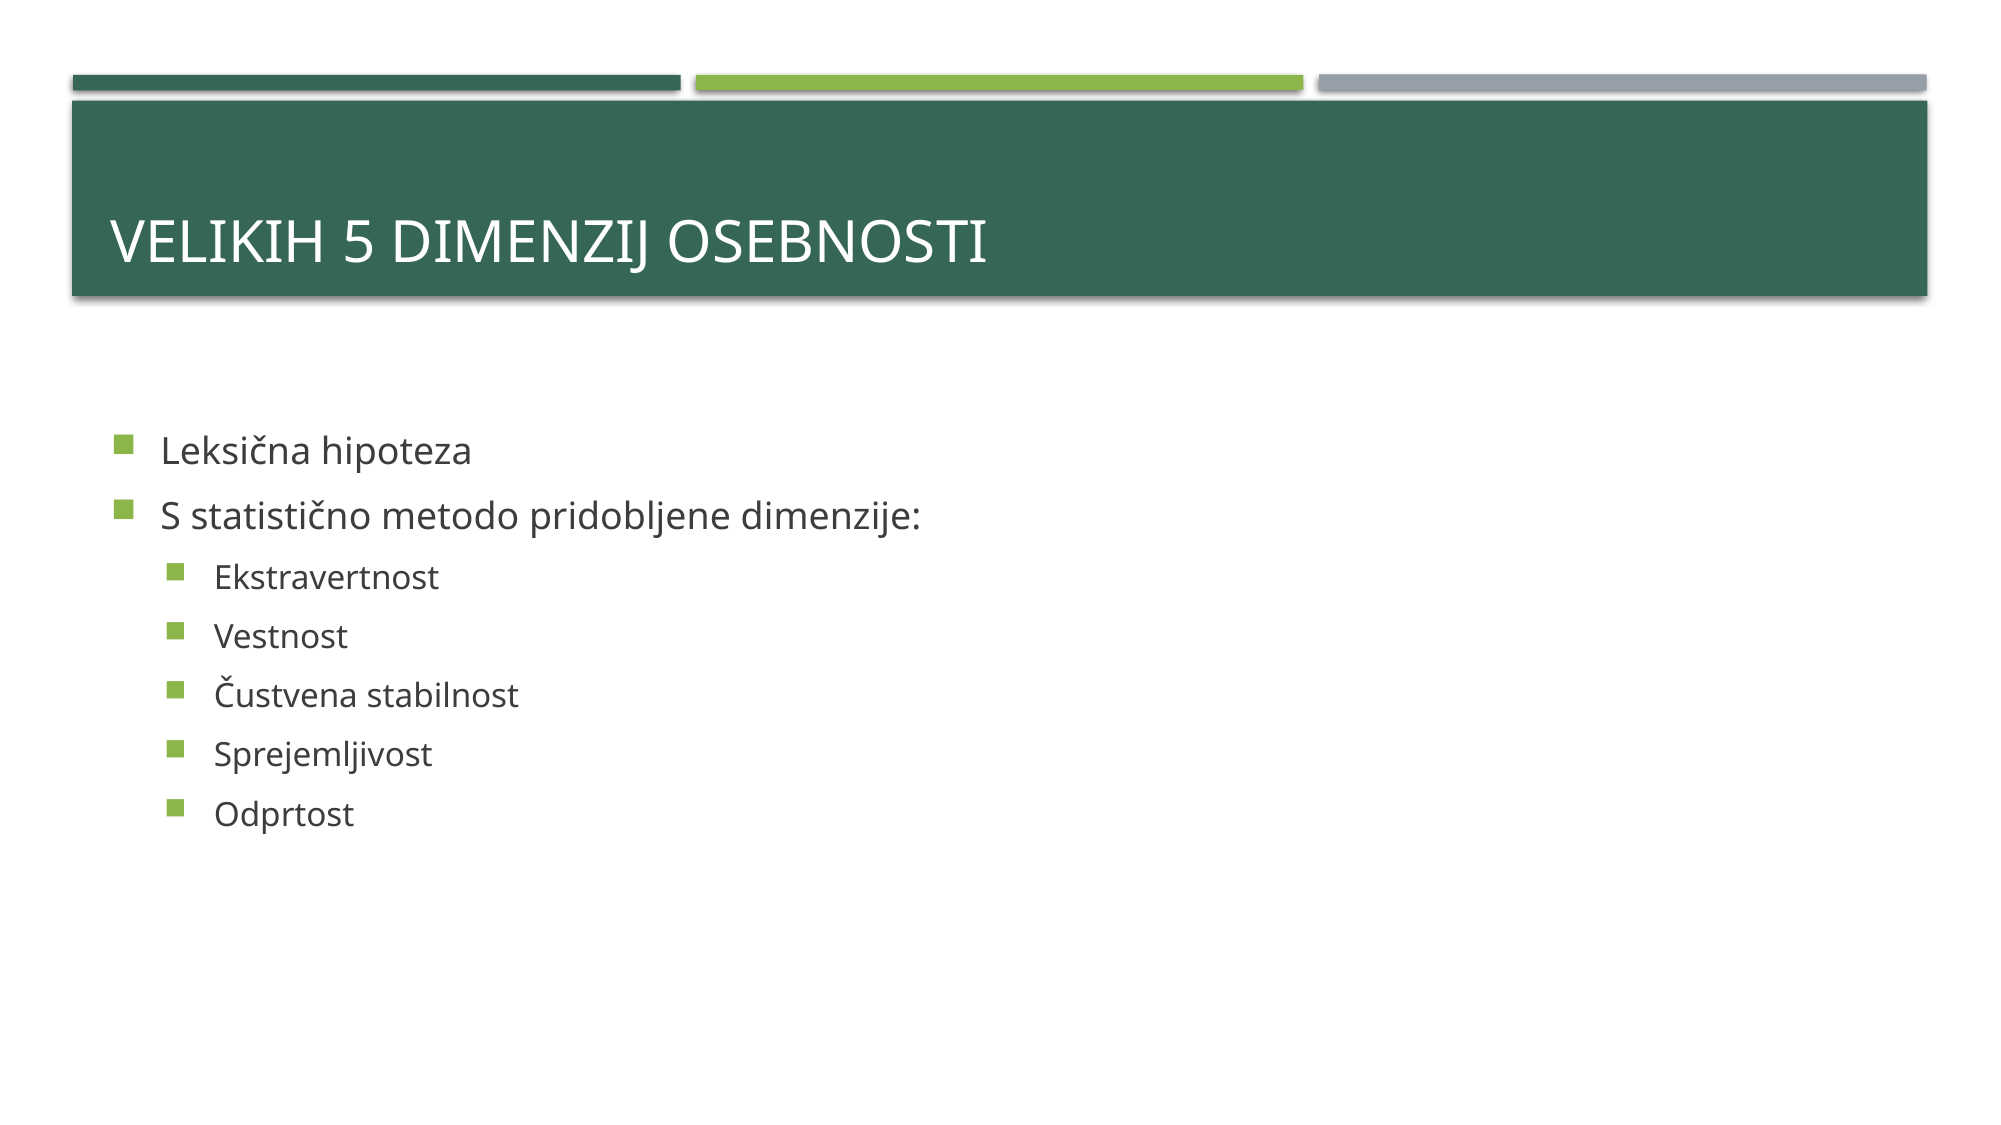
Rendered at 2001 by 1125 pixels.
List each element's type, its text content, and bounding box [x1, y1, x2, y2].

title Velikih 5 dimenzij osebnosti [95, 115, 1905, 282]
list Leksična hipoteza S statistično metodo pridobljene dimenzije: Ekstravertnost Vestnost Čustvena stabilnost Sprejemljivost Odprtost [95, 357, 1905, 962]
